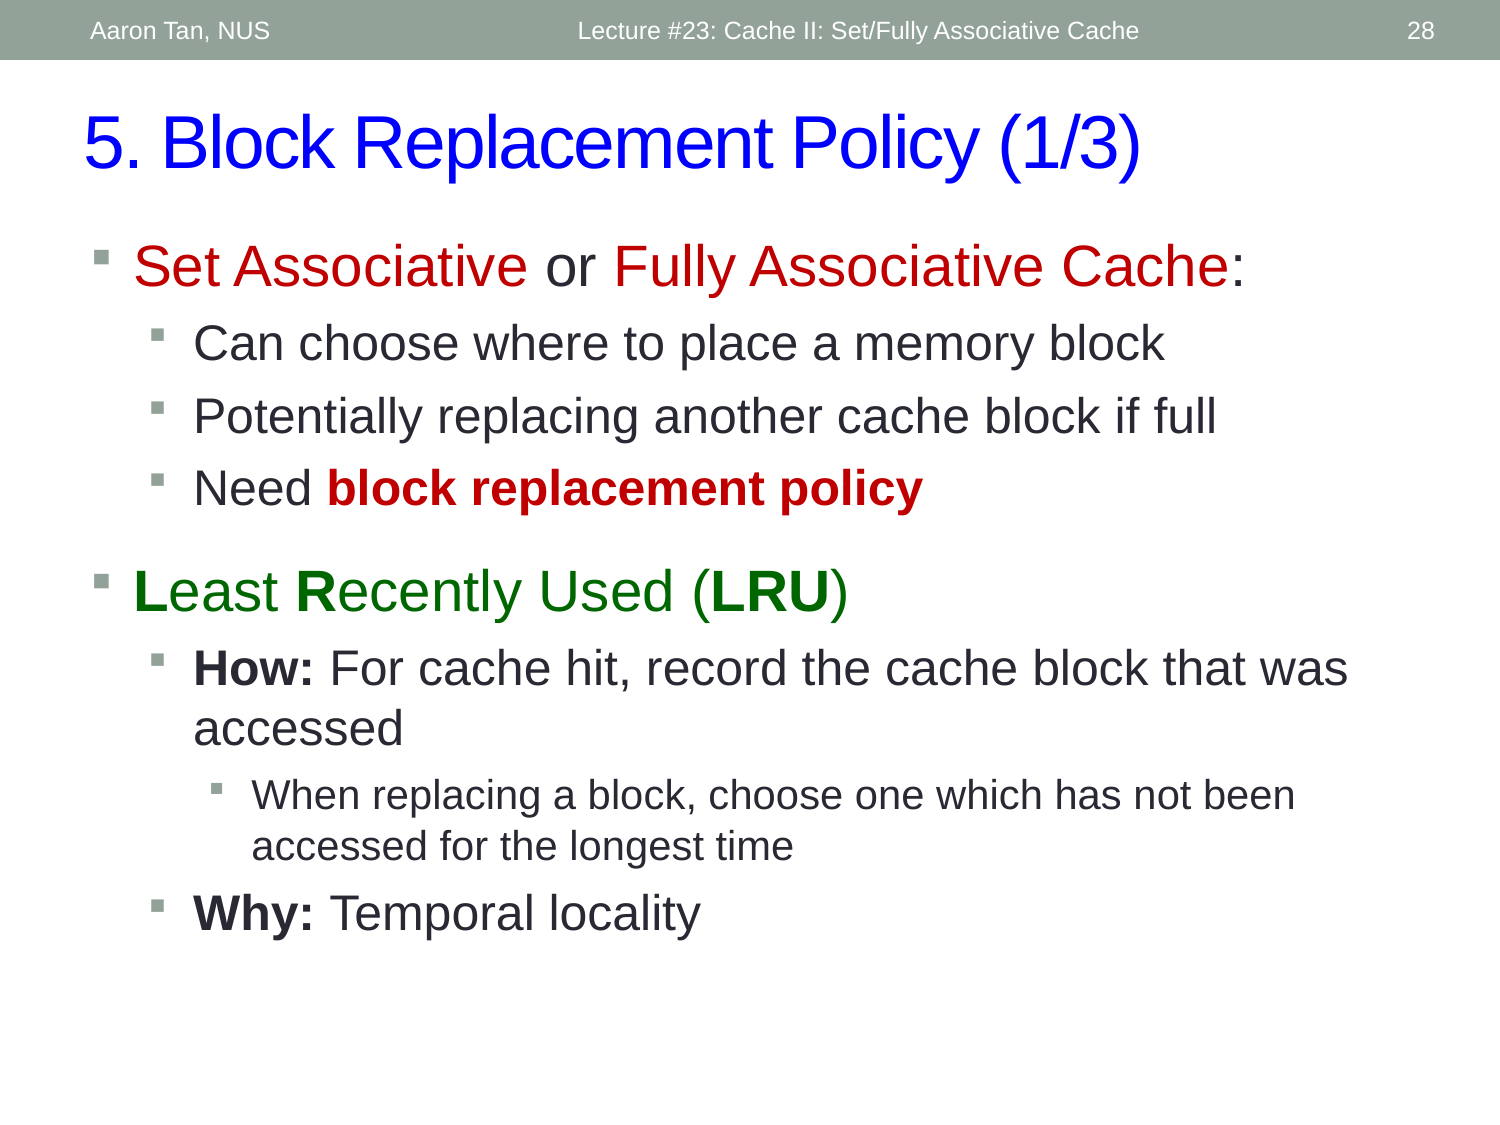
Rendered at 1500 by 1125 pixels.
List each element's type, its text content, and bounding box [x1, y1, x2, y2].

title 5. Block Replacement Policy (1/3) [68, 86, 1450, 192]
slide_number 28 [1308, 3, 1450, 57]
text_box Set Associative or Fully Associative Cache: Can choose where to place a memory block Potentially replacing another cache block if full Need block replacement policy Least Recently Used (LRU) How: For cache hit, record the cache block that was accessed When replacing a block, choose one which has not been accessed for the longest time Why: Temporal locality [74, 220, 1425, 1002]
footer Lecture #23: Cache II: Set/Fully Associative Cache [562, 3, 1238, 57]
slide_number Aaron Tan, NUS [75, 3, 550, 57]
